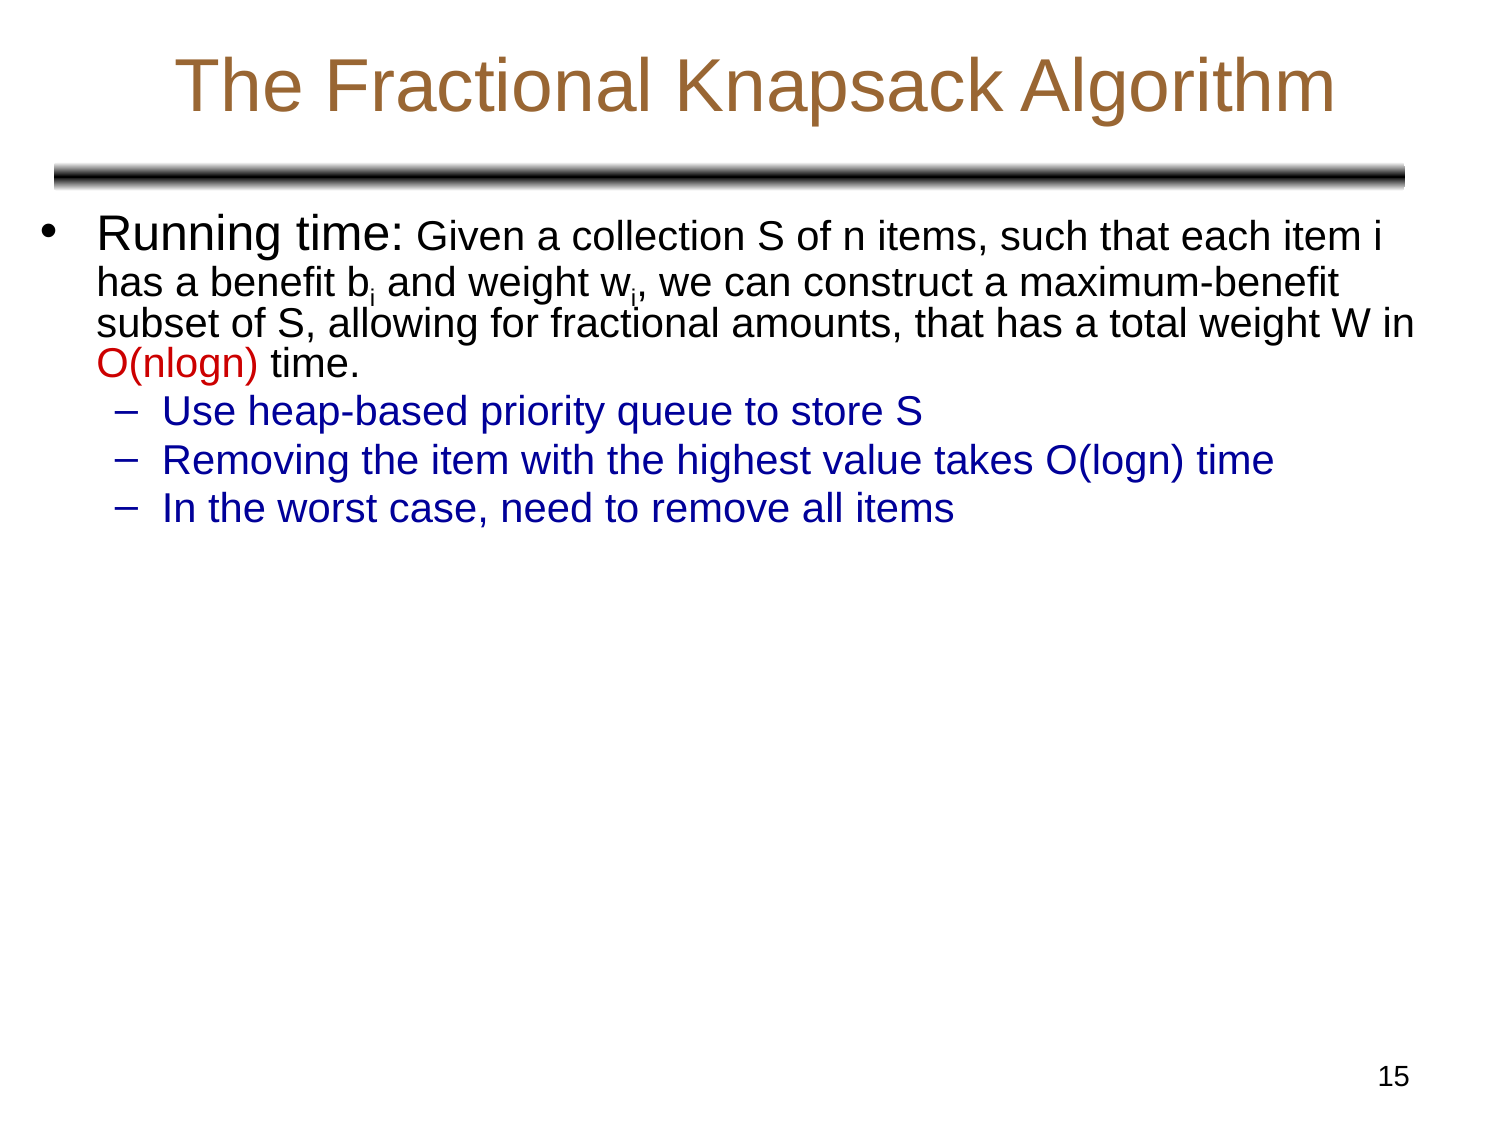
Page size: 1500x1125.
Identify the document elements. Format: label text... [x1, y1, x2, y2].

title The Fractional Knapsack Algorithm [37, 24, 1475, 138]
list Running time: Given a collection S of n items, such that each item i has a benefit bi and weight wi, we can construct a maximum-benefit subset of S, allowing for fractional amounts, that has a total weight W in O(nlogn) time. Use heap-based priority queue to store S Removing the item with the highest value takes O(logn) time In the worst case, need to remove all items [24, 204, 1463, 1100]
